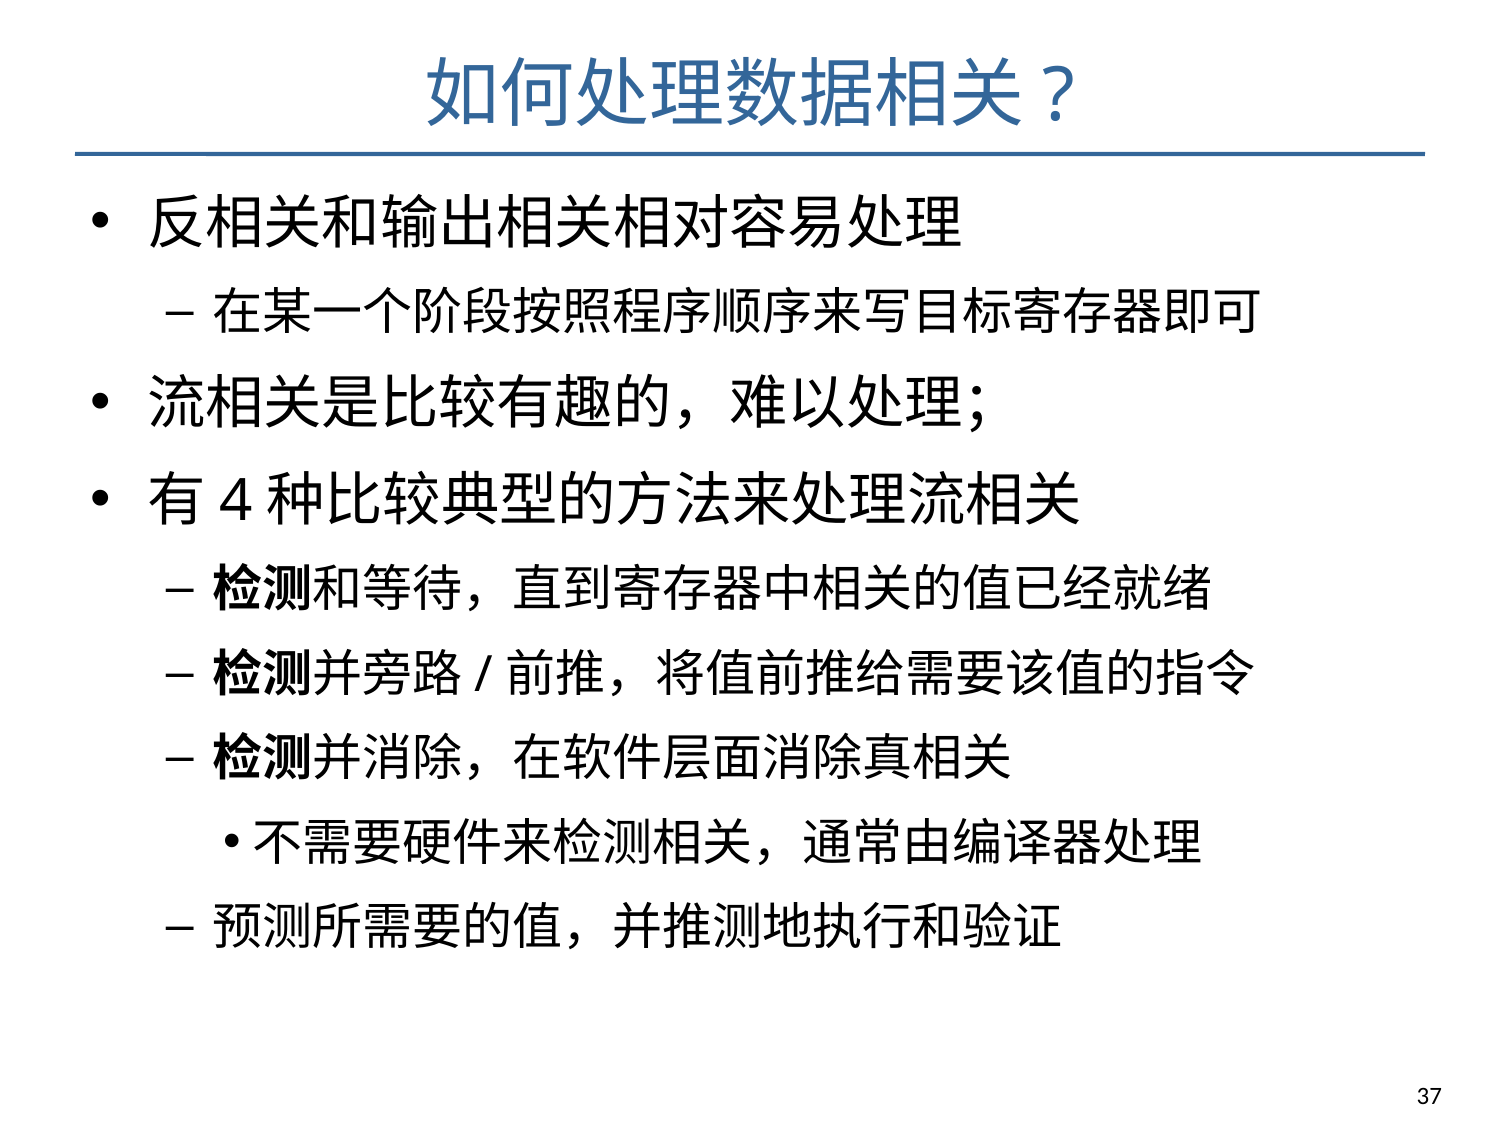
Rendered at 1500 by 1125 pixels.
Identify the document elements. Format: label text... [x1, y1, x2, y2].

list 反相关和输出相关相对容易处理 在某一个阶段按照程序顺序来写目标寄存器即可 流相关是比较有趣的，难以处理； 有4种比较典型的方法来处理流相关 检测和等待，直到寄存器中相关的值已经就绪 检测并旁路/前推，将值前推给需要该值的指令 检测并消除，在软件层面消除真相关 不需要硬件来检测相关，通常由编译器处理 预测所需要的值，并推测地执行和验证 [75, 163, 1421, 1016]
slide_number 37 [1387, 1070, 1472, 1106]
title 如何处理数据相关? [0, 34, 1500, 147]
